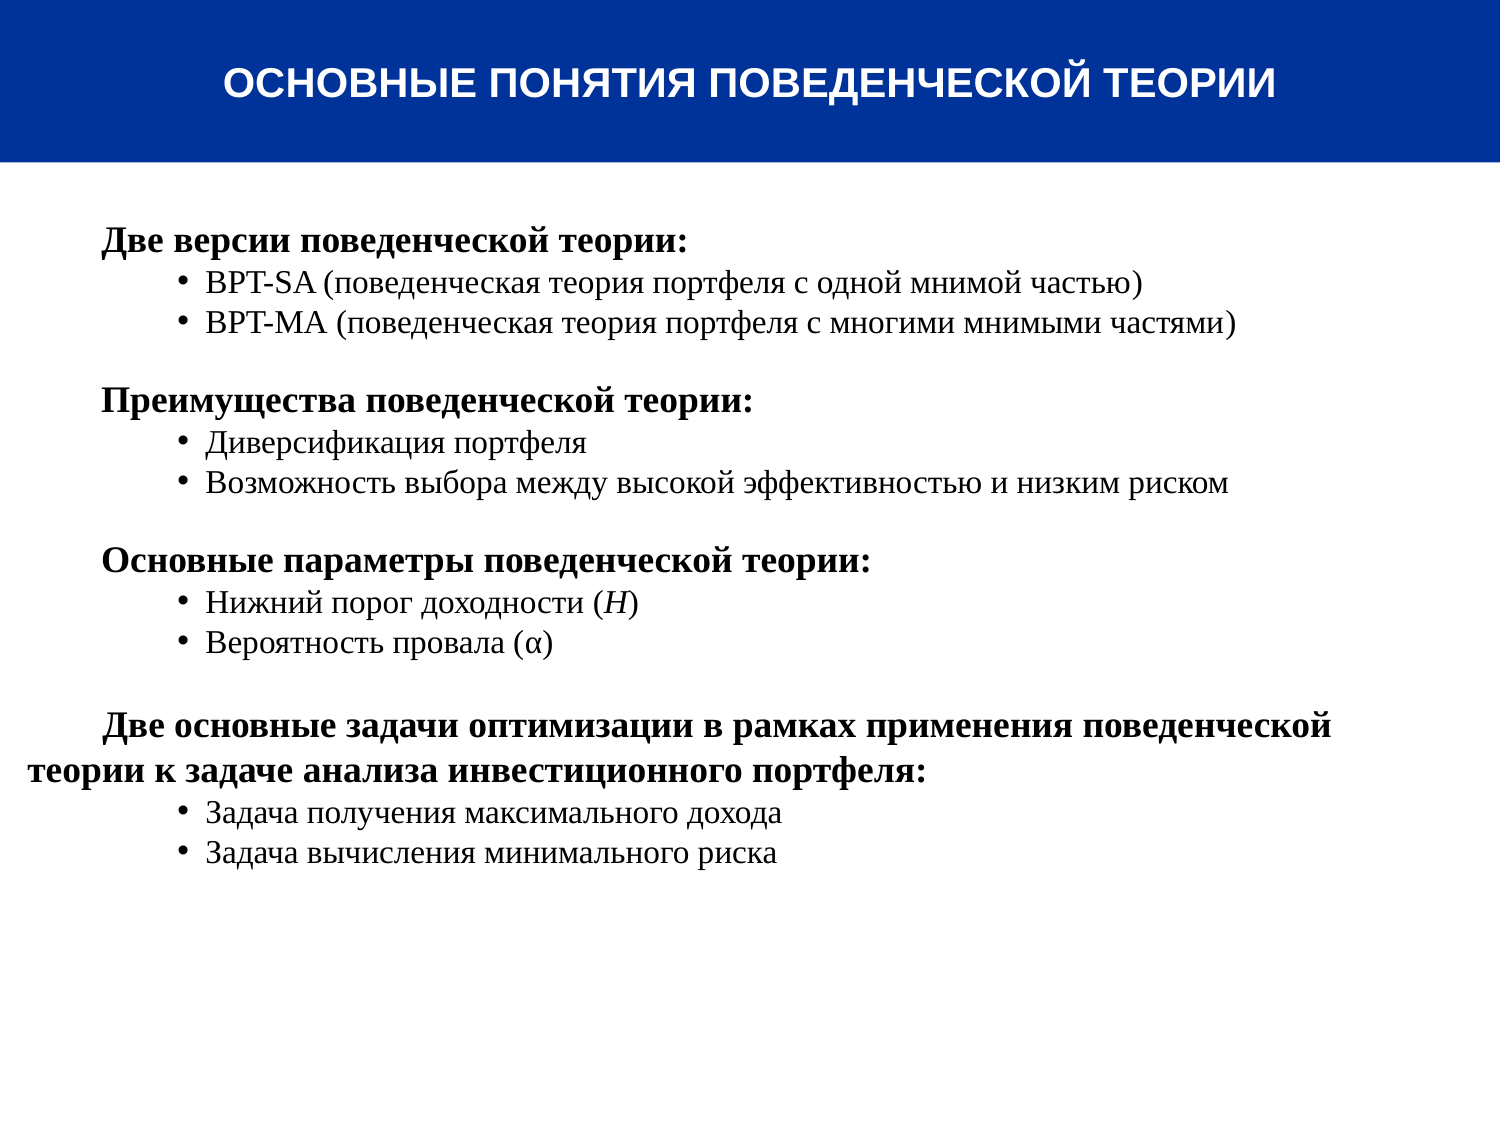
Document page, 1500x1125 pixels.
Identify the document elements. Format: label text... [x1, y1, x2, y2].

title ОСНОВНЫЕ ПОНЯТИЯ ПОВЕДЕНЧЕСКОЙ ТЕОРИИ [0, 0, 1500, 163]
text_box Две версии поведенческой теории: BPT-SA (поведенческая теория портфеля с одной мнимой частью) BPT-MA (поведенческая теория портфеля с многими мнимыми частями) Преимущества поведенческой теории: Диверсификация портфеля Возможность выбора между высокой эффективностью и низким риском Основные параметры поведенческой теории: Нижний порог доходности (H) Вероятность провала (α) Две основные задачи оптимизации в рамках применения поведенческой теории к задаче анализа инвестиционного портфеля: Задача получения максимального дохода Задача вычисления минимального риска [12, 526, 1463, 917]
text_box . [240, 736, 279, 787]
text_box Две версии поведенческой теории: BPT-SA (поведенческая теория портфеля с одной мнимой частью) BPT-MA (поведенческая теория портфеля с многими мнимыми частями) Преимущества поведенческой теории: Диверсификация портфеля Возможность выбора между высокой эффективностью и низким риском Основные параметры поведенческой теории: Нижний порог доходности (H) Вероятность провала (α) Две основные задачи оптимизации в рамках применения поведенческой теории к задаче анализа инвестиционного портфеля: Задача получения максимального дохода Задача вычисления минимального риска [12, 208, 1463, 524]
